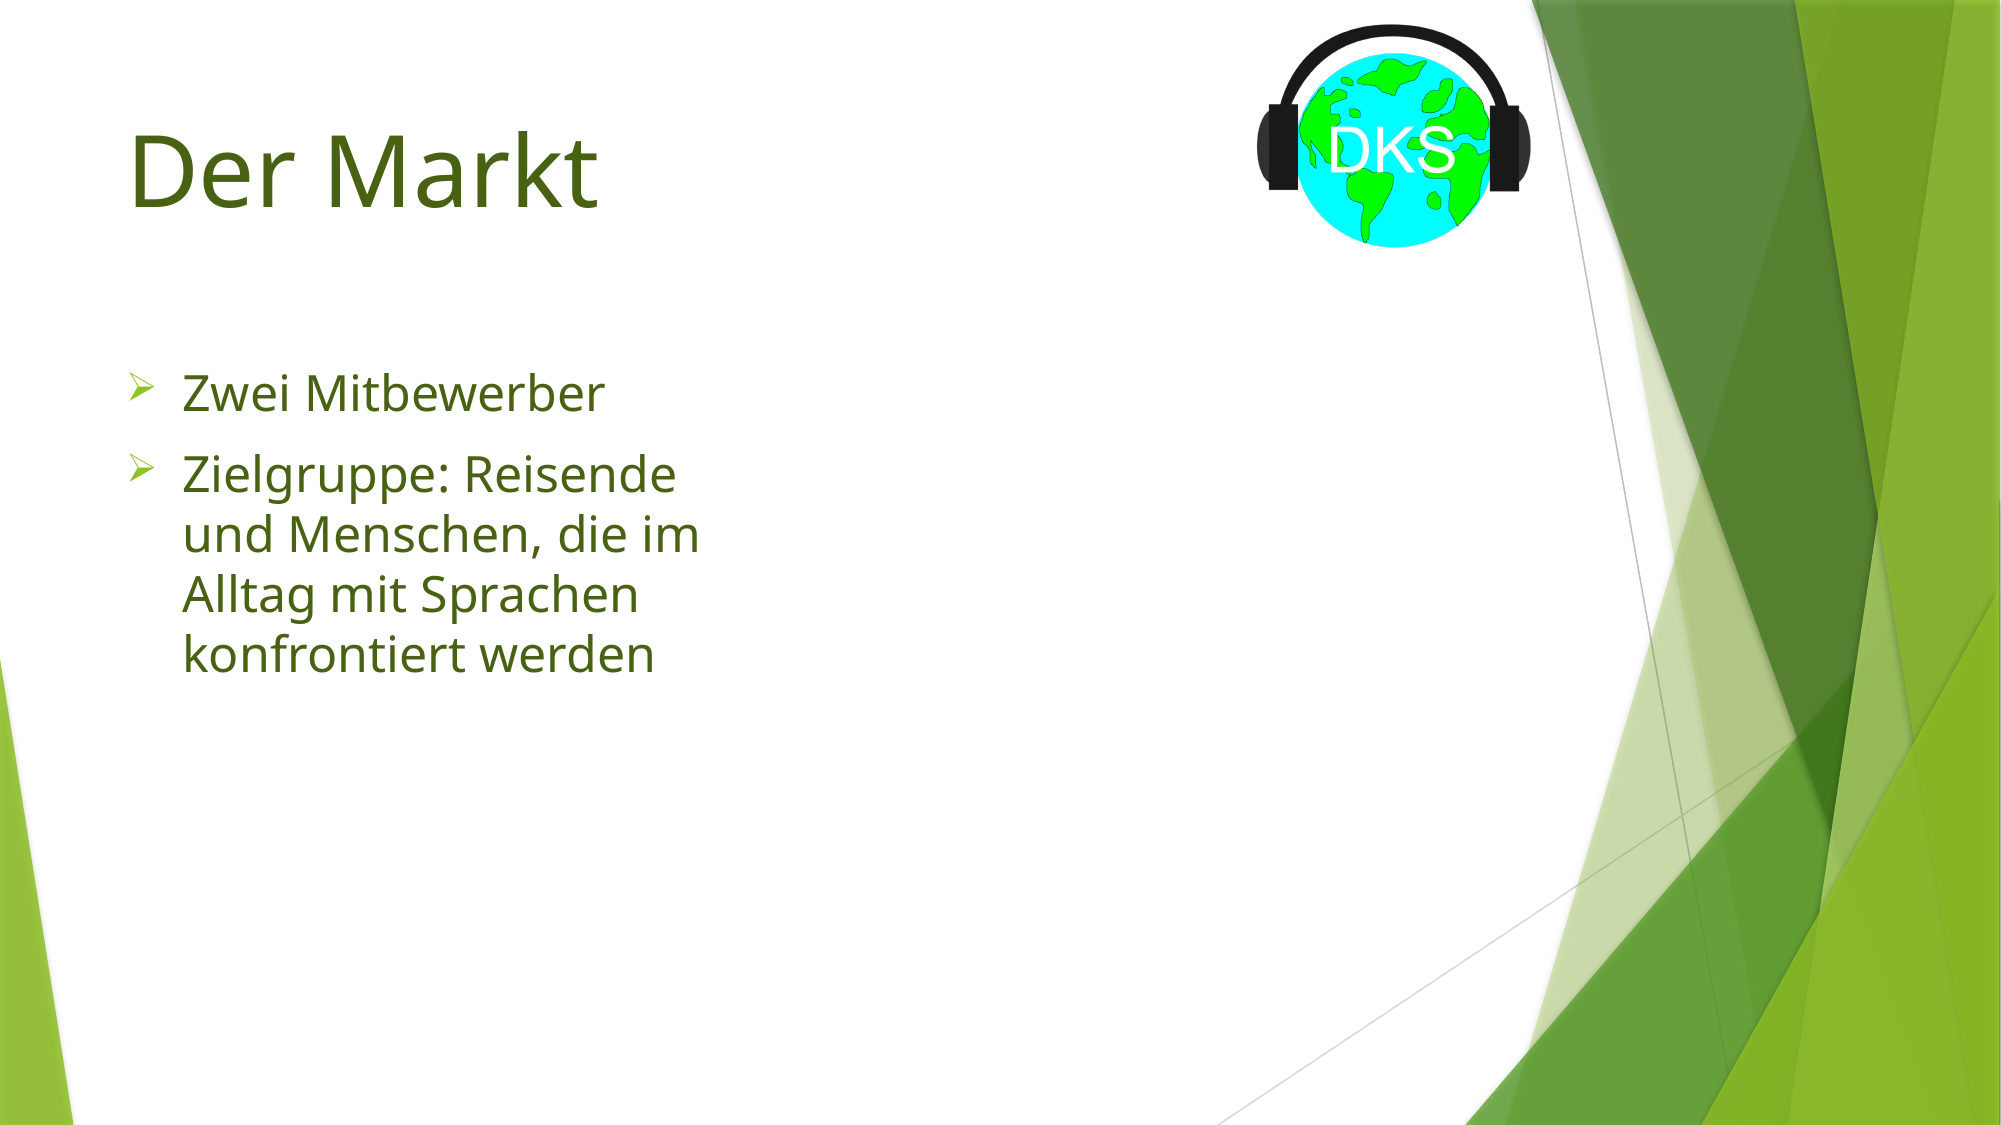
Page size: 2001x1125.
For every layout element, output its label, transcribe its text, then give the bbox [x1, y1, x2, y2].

list Zwei Mitbewerber Zielgruppe: Reisende und Menschen, die im Alltag mit Sprachen konfrontiert werden [111, 354, 798, 992]
title Der Markt [111, 99, 1212, 317]
picture [1217, 0, 1591, 433]
